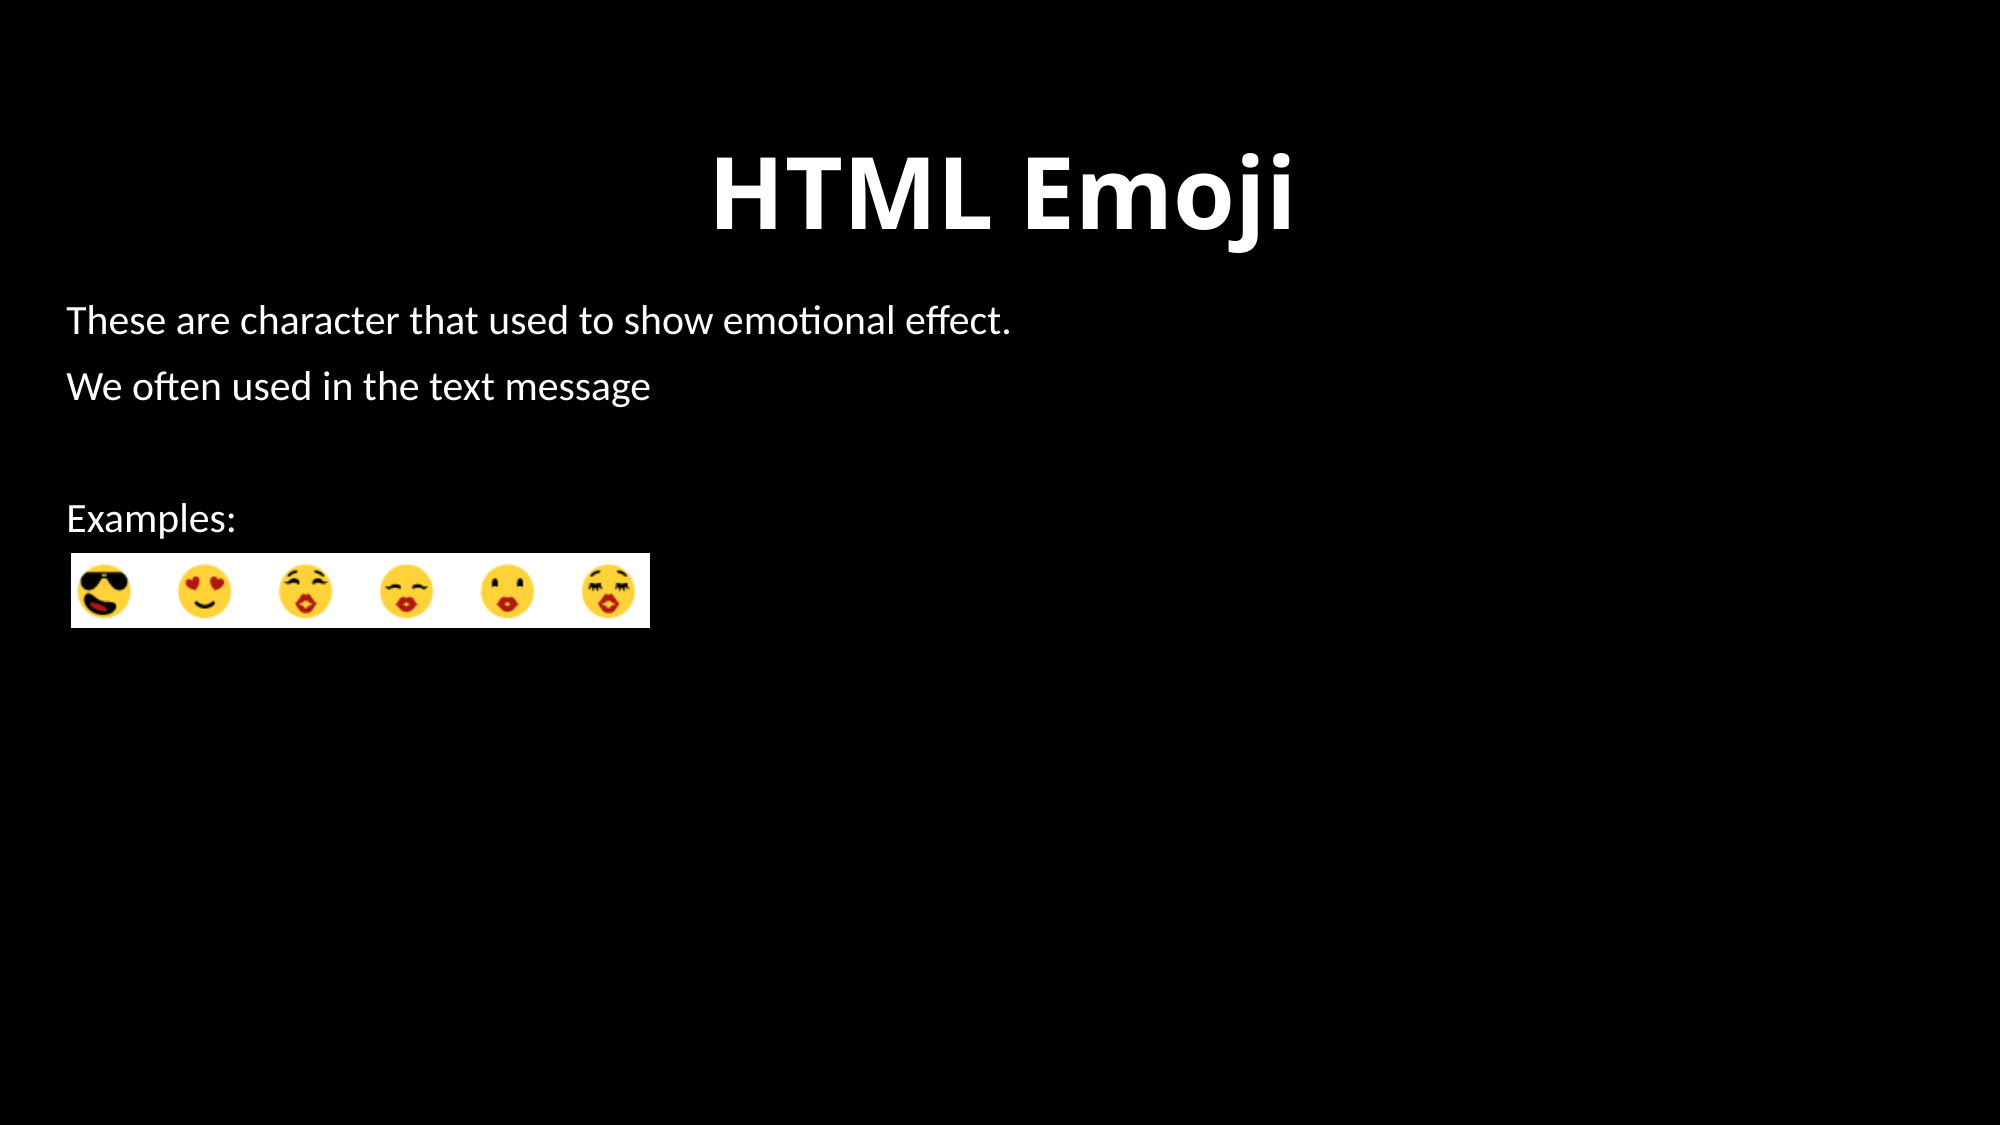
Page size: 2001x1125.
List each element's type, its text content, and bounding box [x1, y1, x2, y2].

subtitle These are character that used to show emotional effect. We often used in the text message Examples: [51, 290, 1955, 1080]
title HTML Emoji [51, 135, 1955, 259]
picture [71, 553, 650, 628]
